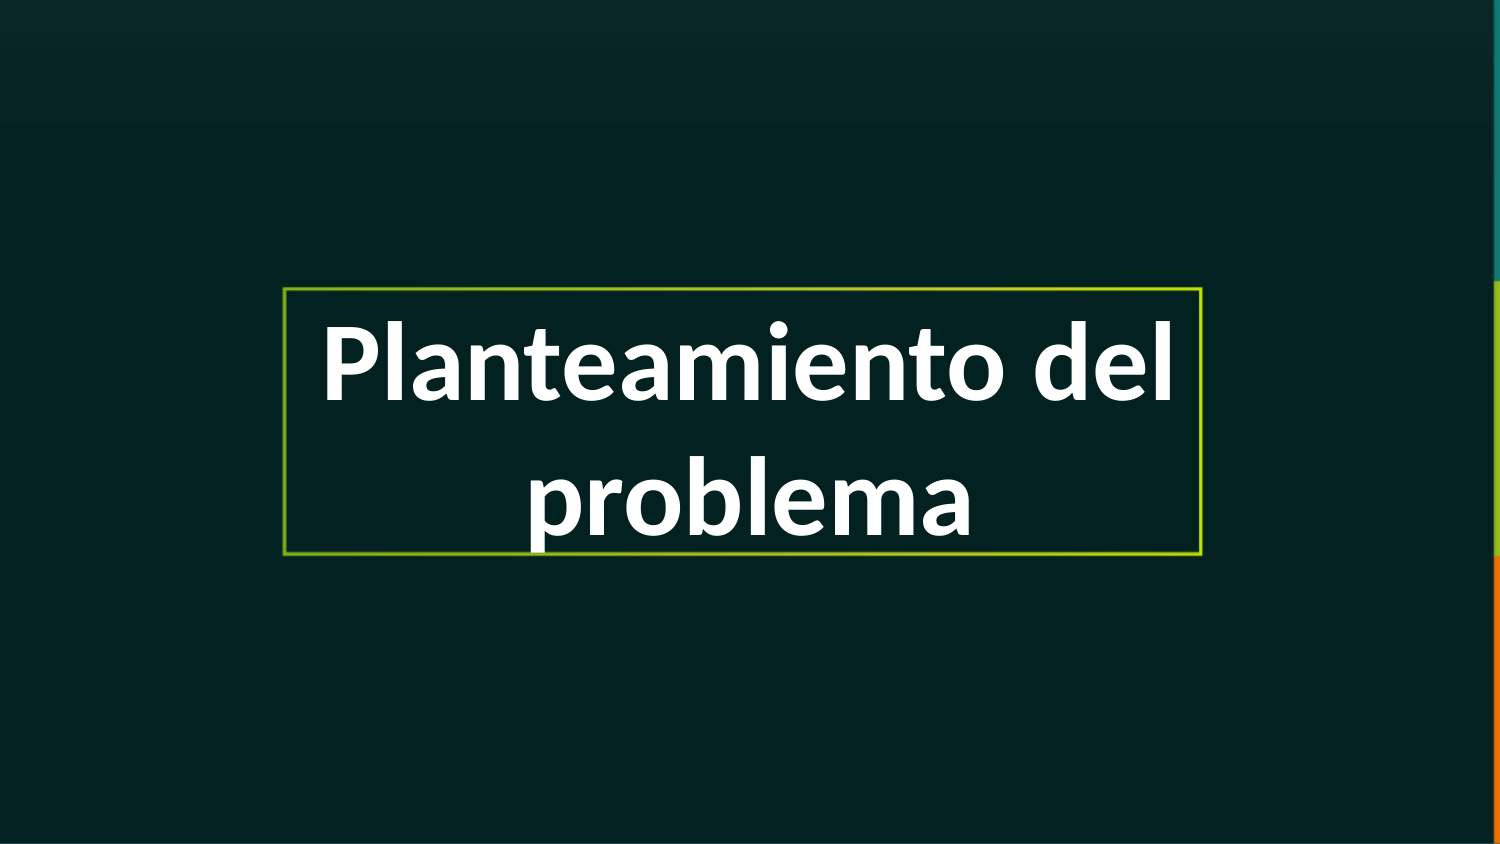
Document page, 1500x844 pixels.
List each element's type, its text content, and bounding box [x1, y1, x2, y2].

text_box Planteamiento del problema [242, 280, 1258, 487]
text_box [0, 0, 1500, 844]
